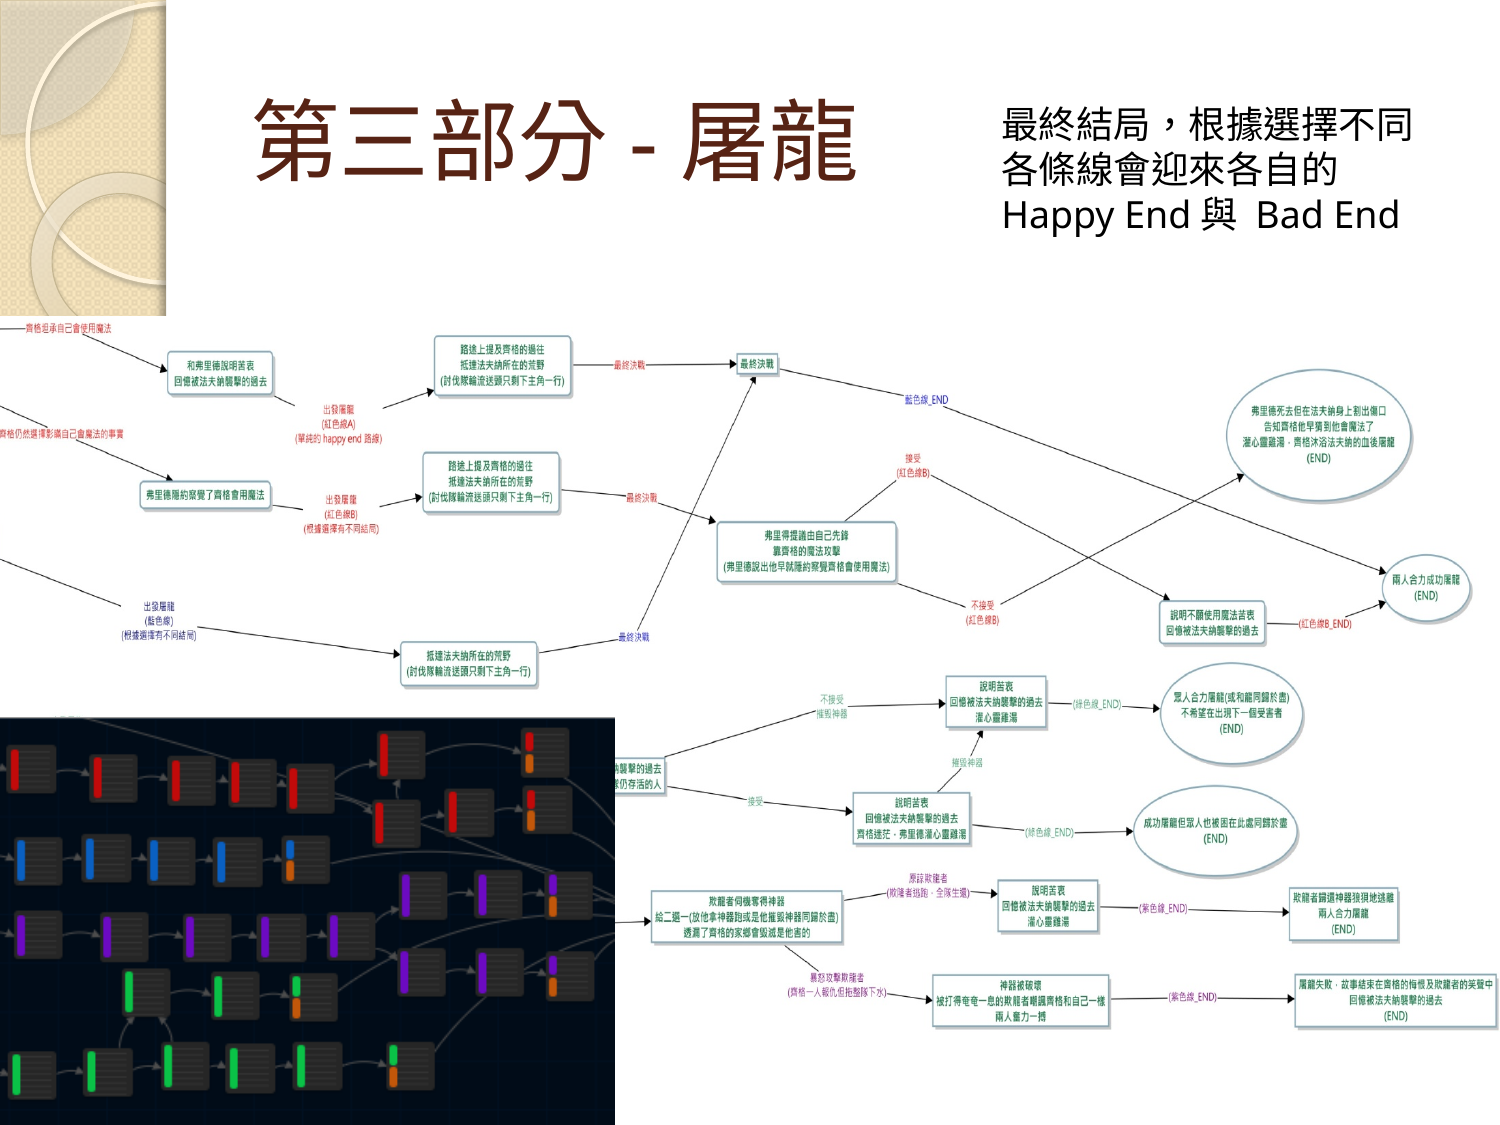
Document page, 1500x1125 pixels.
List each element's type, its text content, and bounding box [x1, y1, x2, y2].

text_box 最終結局，根據選擇不同 各條線會迎來各自的 Happy End與 Bad End [986, 93, 1429, 244]
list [0, 316, 1500, 1032]
picture [0, 716, 616, 1125]
title 第三部分-屠龍 [235, 45, 1466, 233]
